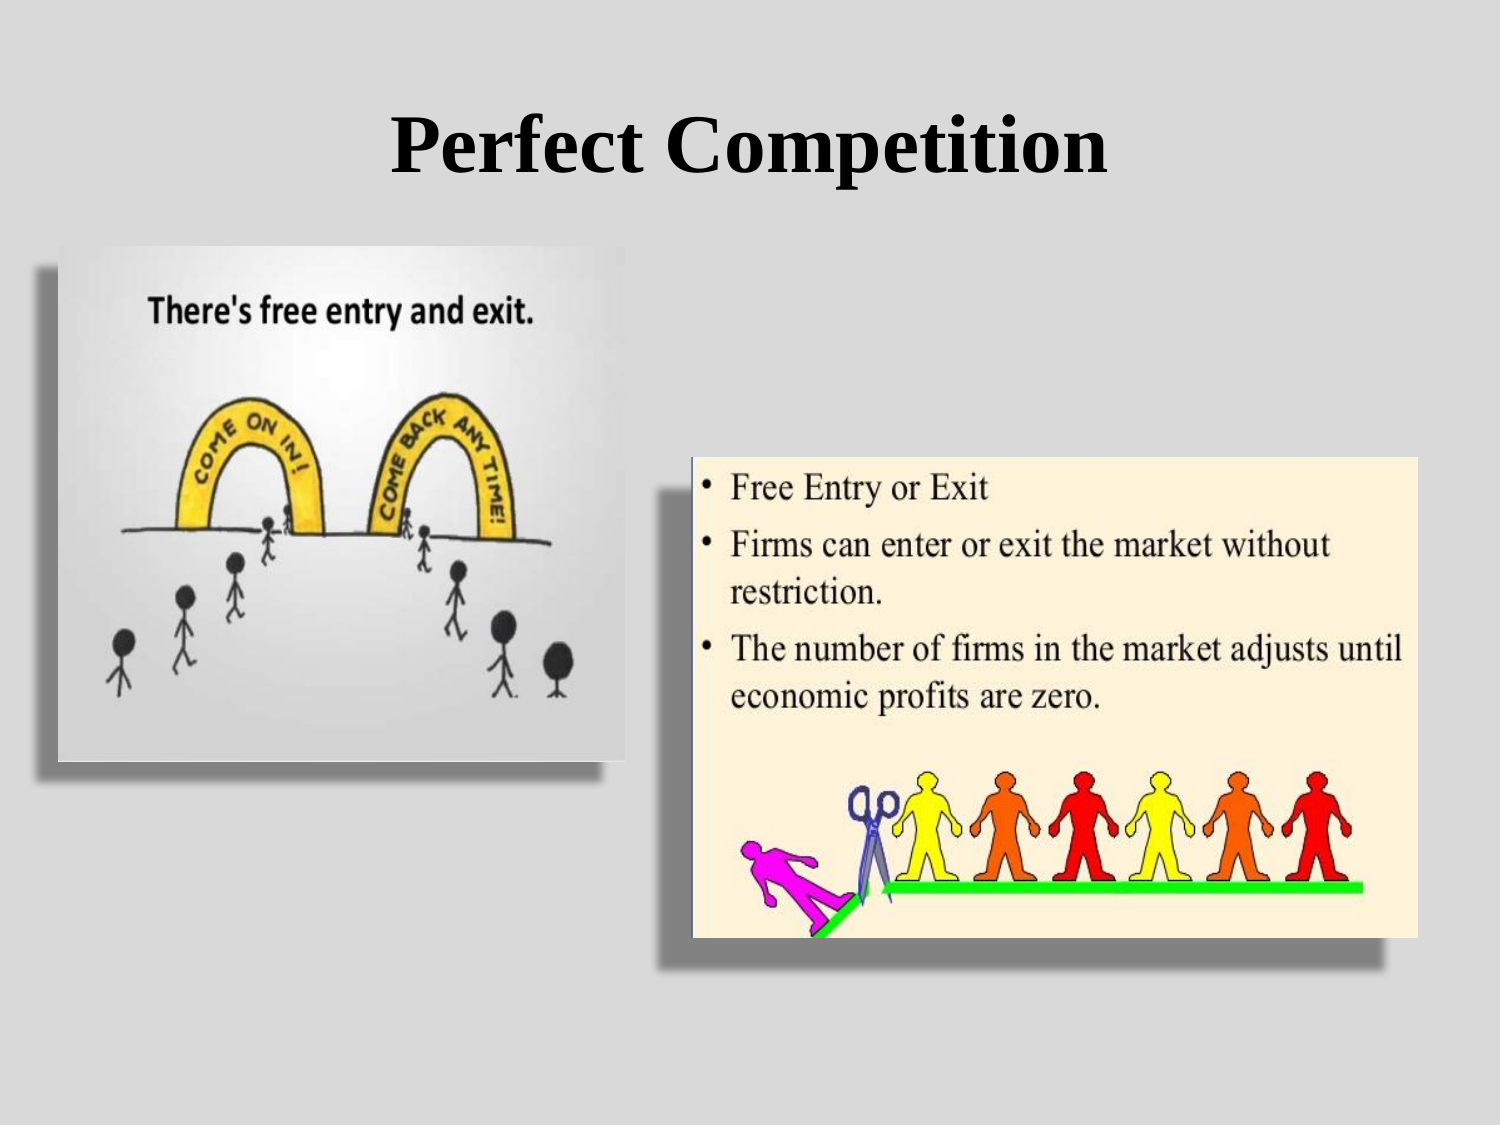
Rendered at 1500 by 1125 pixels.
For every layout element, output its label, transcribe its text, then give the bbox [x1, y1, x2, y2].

picture [691, 456, 1419, 938]
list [58, 245, 626, 762]
title Perfect Competition [75, 45, 1425, 233]
